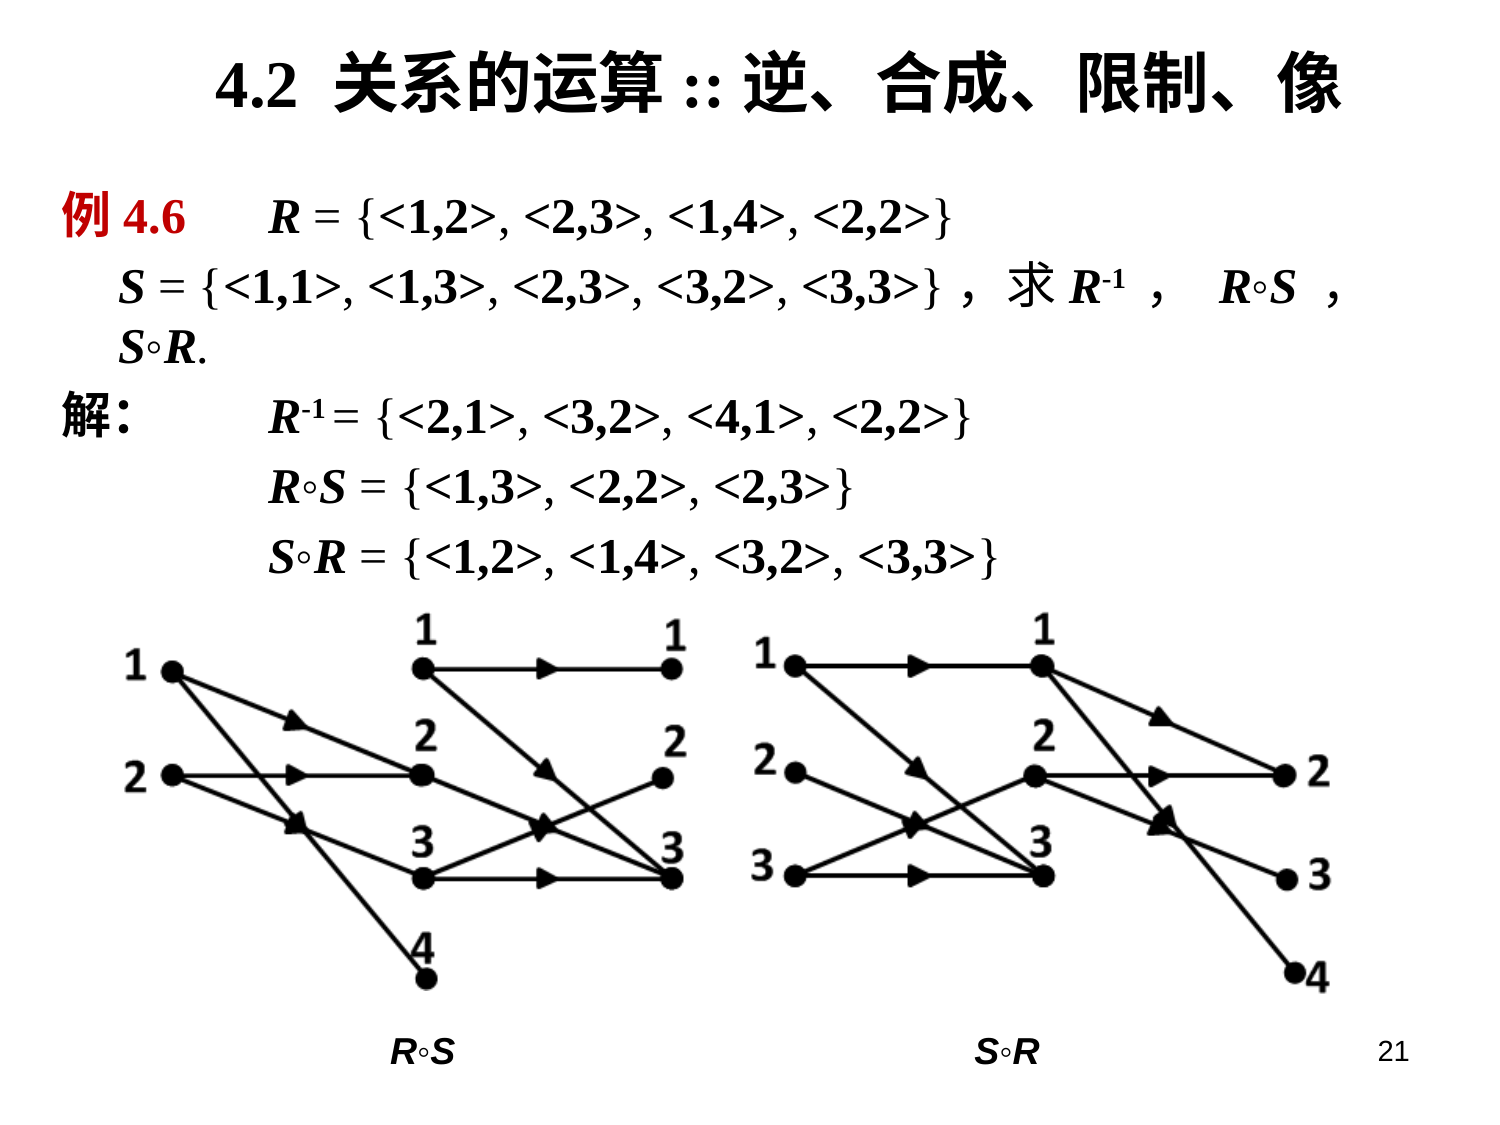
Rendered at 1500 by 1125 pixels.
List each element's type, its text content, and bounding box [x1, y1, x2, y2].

list 例4.6 R = {<1,2>, <2,3>, <1,4>, <2,2>} S = {<1,1>, <1,3>, <2,3>, <3,2>, <3,3>}，求R-1 ， R◦S ， S◦R. 解： R-1 = {<2,1>, <3,2>, <4,1>, <2,2>} R◦S = {<1,3>, <2,2>, <2,3>} S◦R = {<1,2>, <1,4>, <3,2>, <3,3>} [46, 175, 1454, 587]
title 4.2 关系的运算::逆、合成、限制、像 [105, 46, 1454, 116]
slide_number 21 [1074, 1024, 1426, 1103]
text_box S◦R [959, 1019, 1055, 1080]
picture [749, 591, 1334, 1008]
text_box R◦S [375, 1019, 481, 1080]
picture [123, 591, 690, 991]
